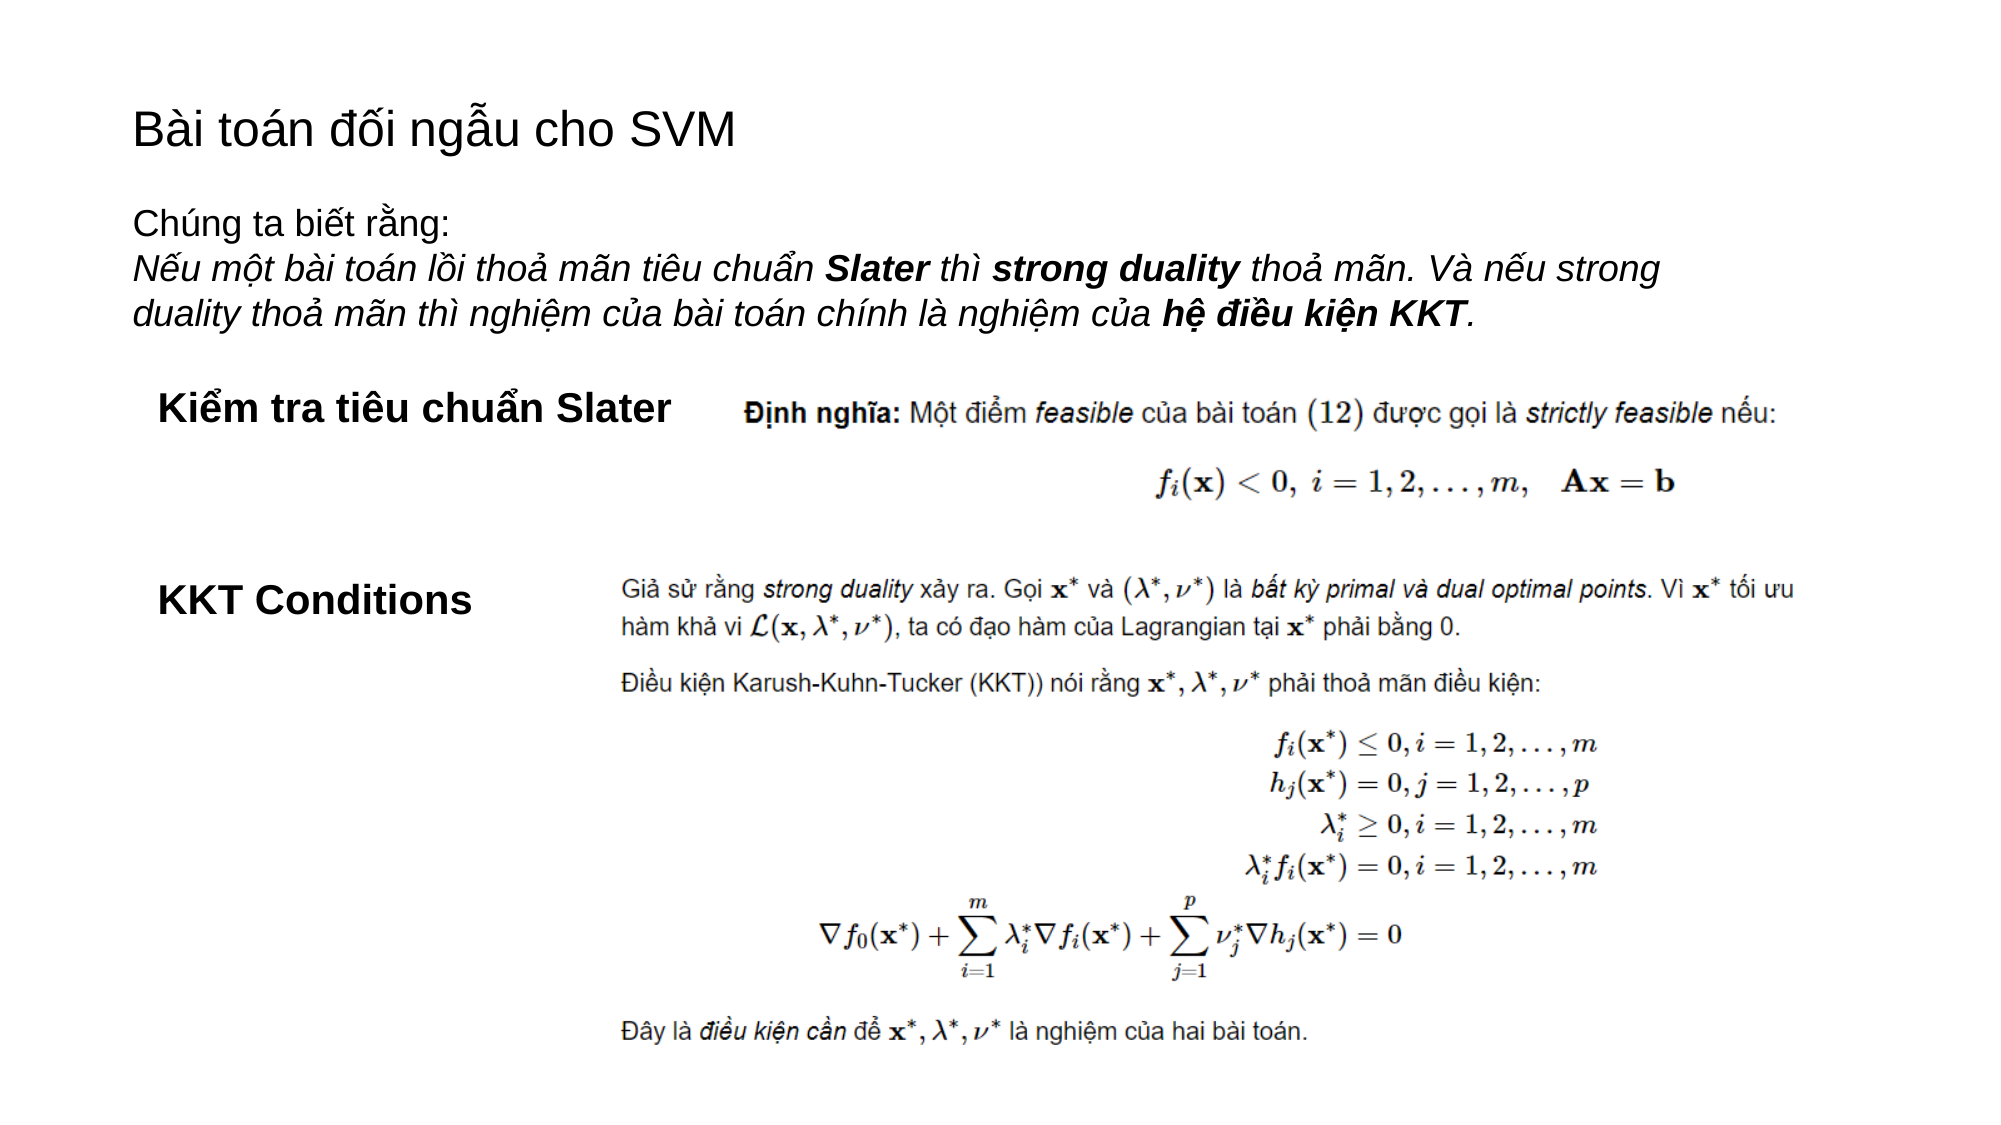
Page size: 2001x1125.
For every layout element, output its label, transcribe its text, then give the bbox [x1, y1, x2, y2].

picture [594, 559, 1903, 1055]
text_box Kiểm tra tiêu chuẩn Slater [142, 373, 693, 439]
picture [693, 370, 1889, 522]
text_box Bài toán đối ngẫu cho SVM [117, 88, 1118, 164]
text_box Chúng ta biết rằng: Nếu một bài toán lồi thoả mãn tiêu chuẩn Slater thì strong duality thoả mãn. Và nếu strong duality thoả mãn thì nghiệm của bài toán chính là nghiệm của hệ điều kiện KKT. [117, 191, 1734, 342]
text_box KKT Conditions [142, 565, 594, 631]
